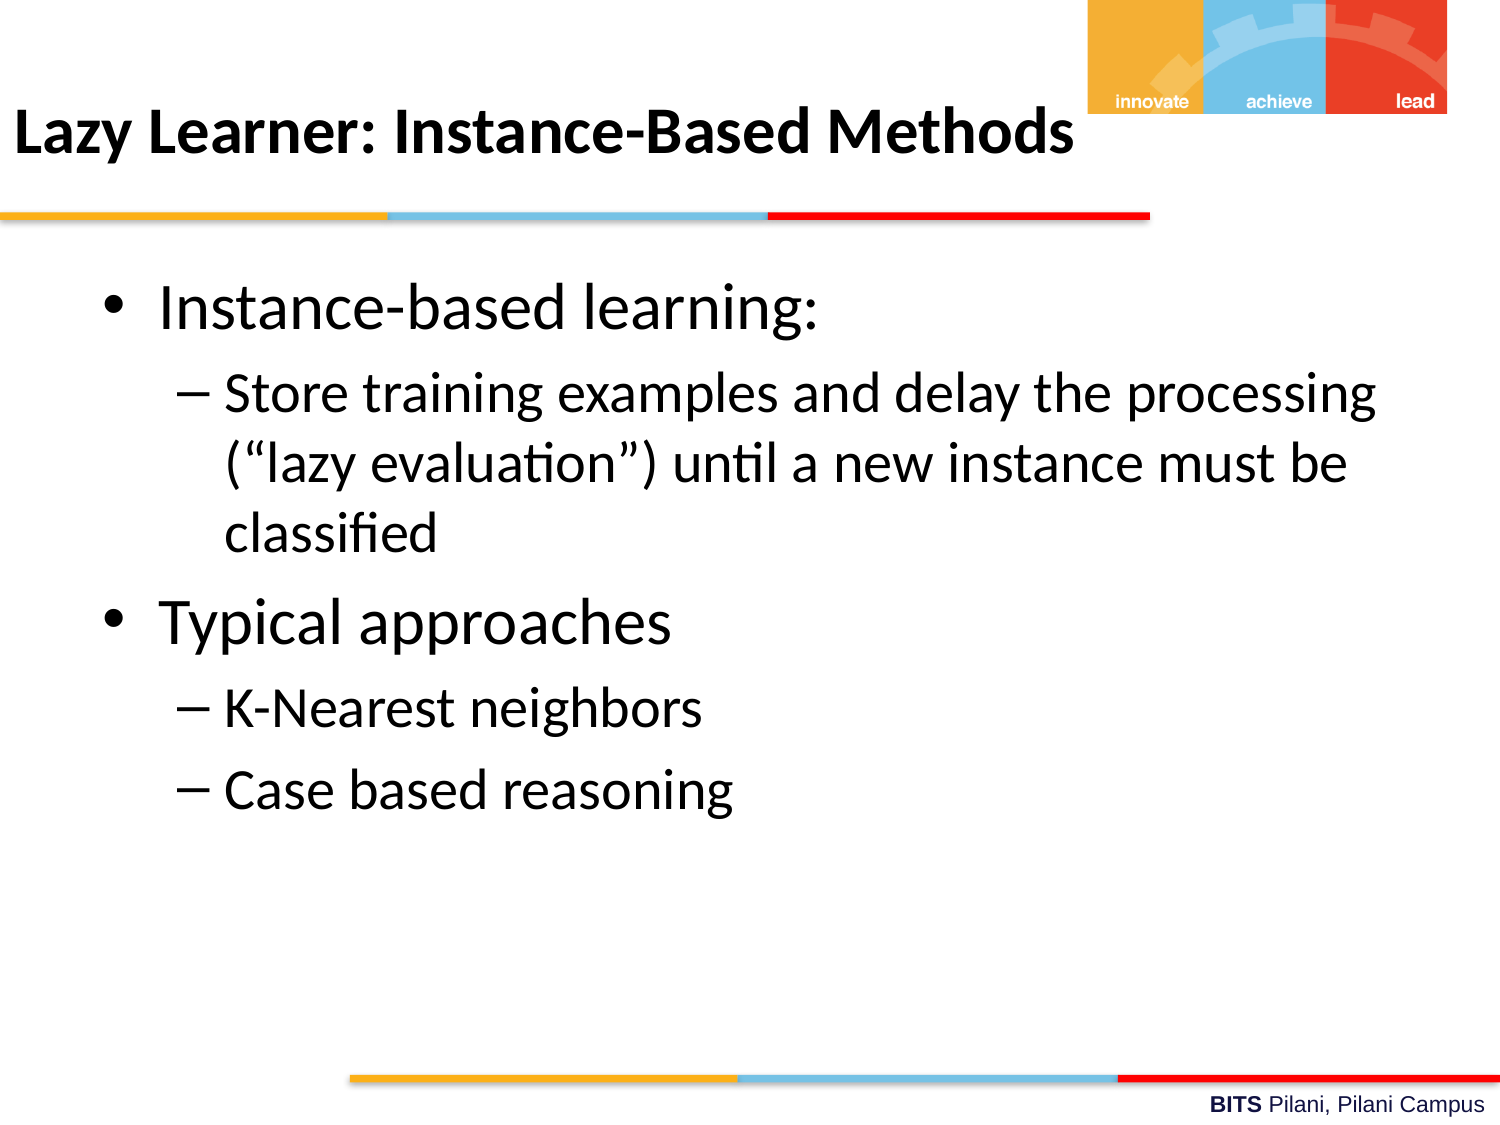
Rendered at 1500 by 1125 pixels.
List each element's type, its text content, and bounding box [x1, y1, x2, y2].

list Instance-based learning: Store training examples and delay the processing (“lazy evaluation”) until a new instance must be classified Typical approaches K-Nearest neighbors Case based reasoning [87, 255, 1412, 1035]
picture [1087, 0, 1448, 114]
title Lazy Learner: Instance-Based Methods [0, 54, 1123, 199]
